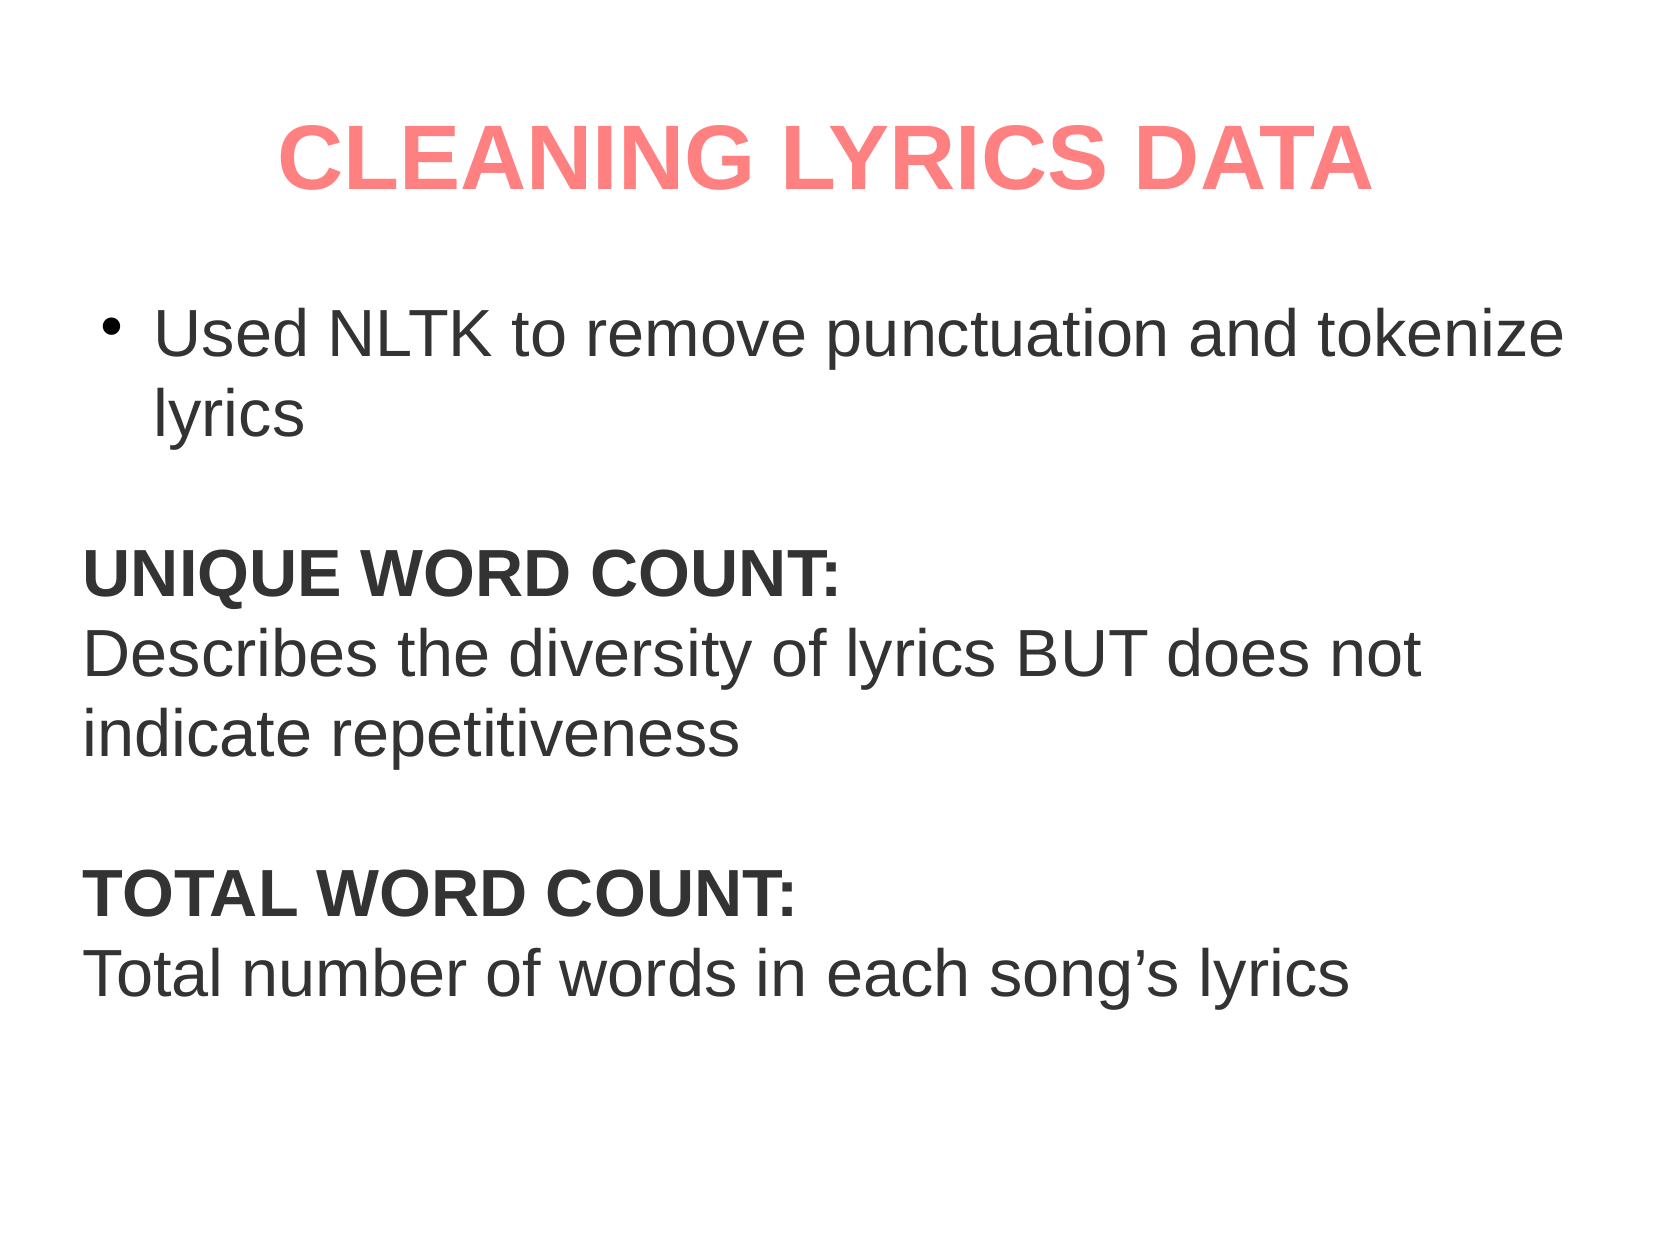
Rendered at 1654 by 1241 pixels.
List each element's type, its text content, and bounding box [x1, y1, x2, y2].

text_box Used NLTK to remove punctuation and tokenize lyrics UNIQUE WORD COUNT: Describes the diversity of lyrics BUT does not indicate repetitiveness TOTAL WORD COUNT: Total number of words in each song’s lyrics [82, 290, 1571, 1010]
text_box CLEANING LYRICS DATA [82, 49, 1571, 257]
